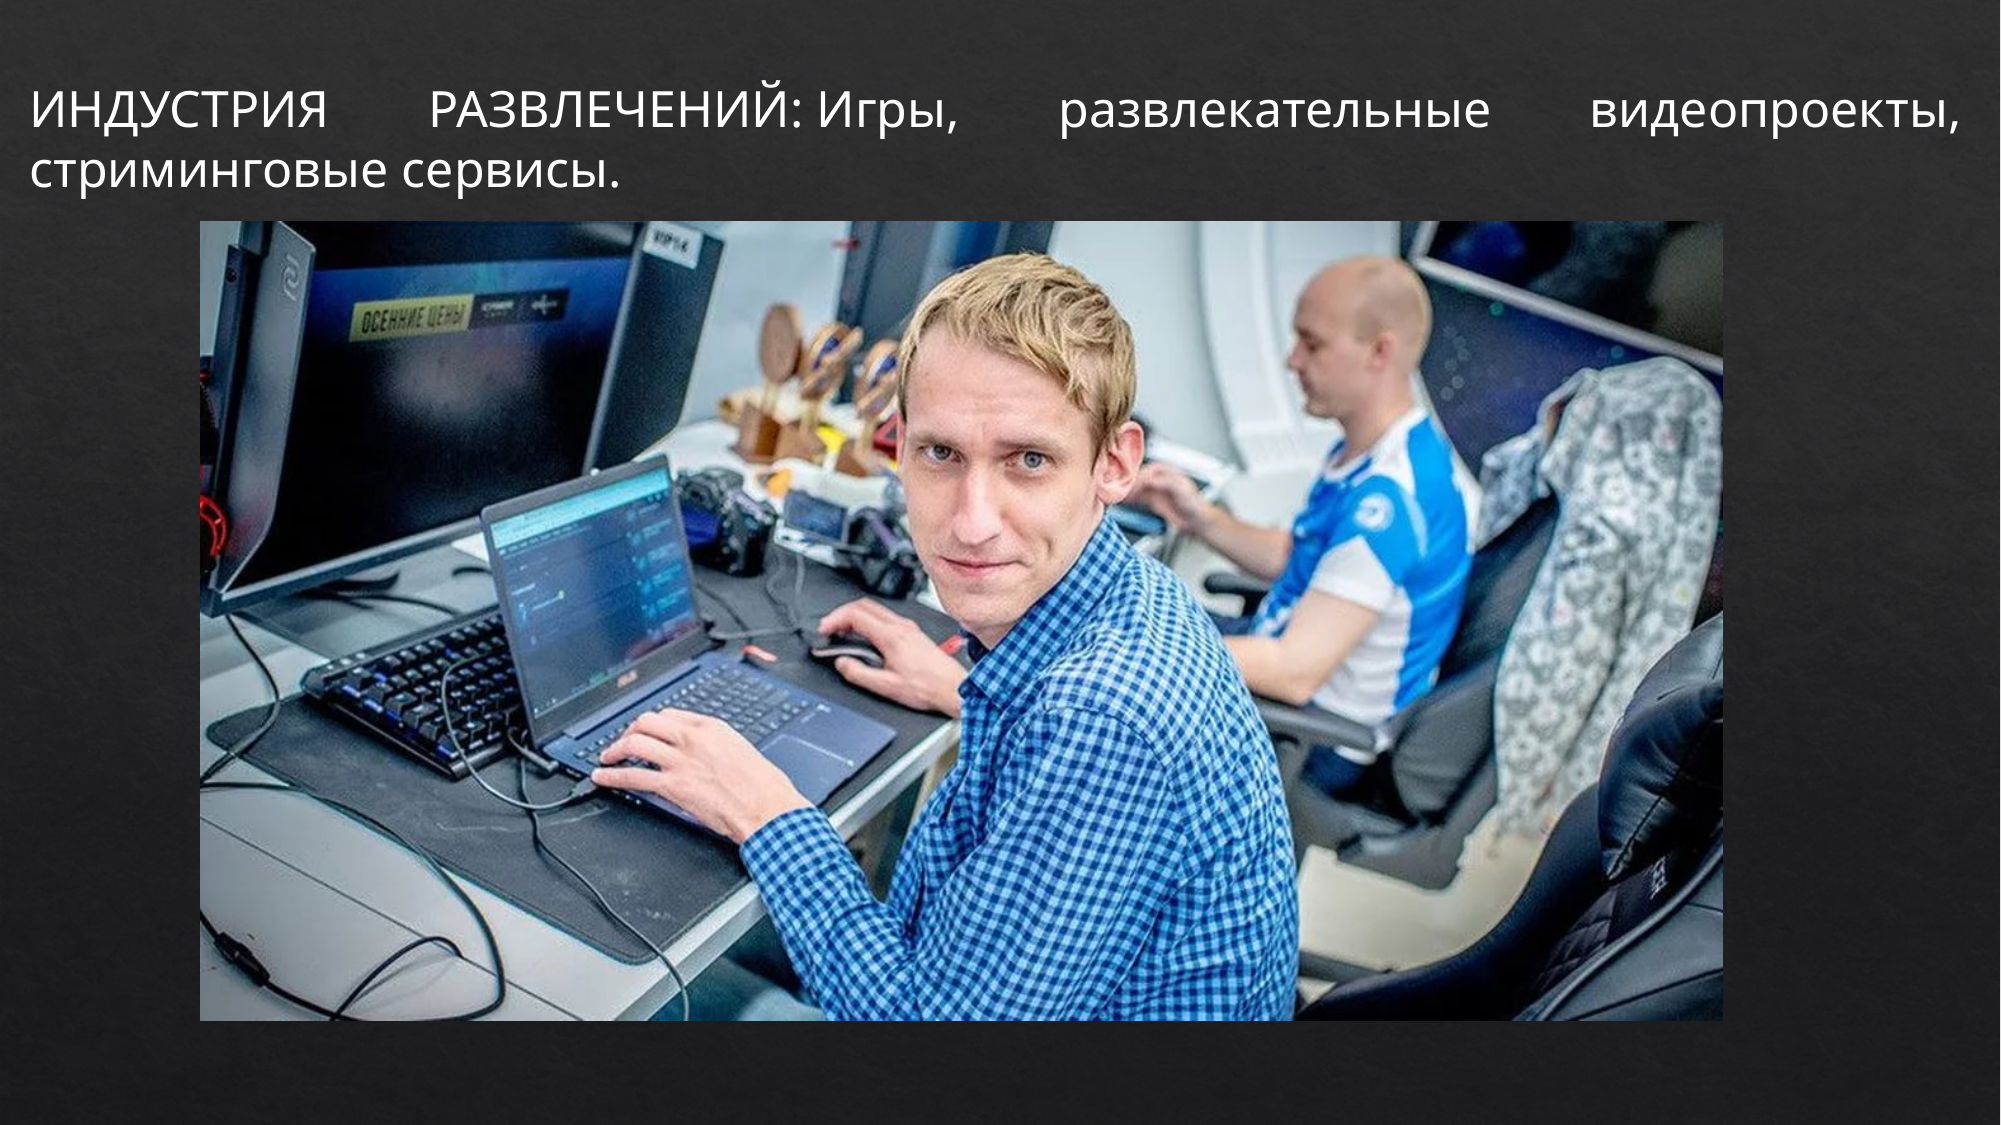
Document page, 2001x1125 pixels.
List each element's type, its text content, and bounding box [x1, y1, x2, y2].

text_box ИНДУСТРИЯ РАЗВЛЕЧЕНИЙ: Игры, развлекательные видеопроекты, стриминговые сервисы. [14, 69, 1977, 205]
picture [199, 220, 1723, 1021]
